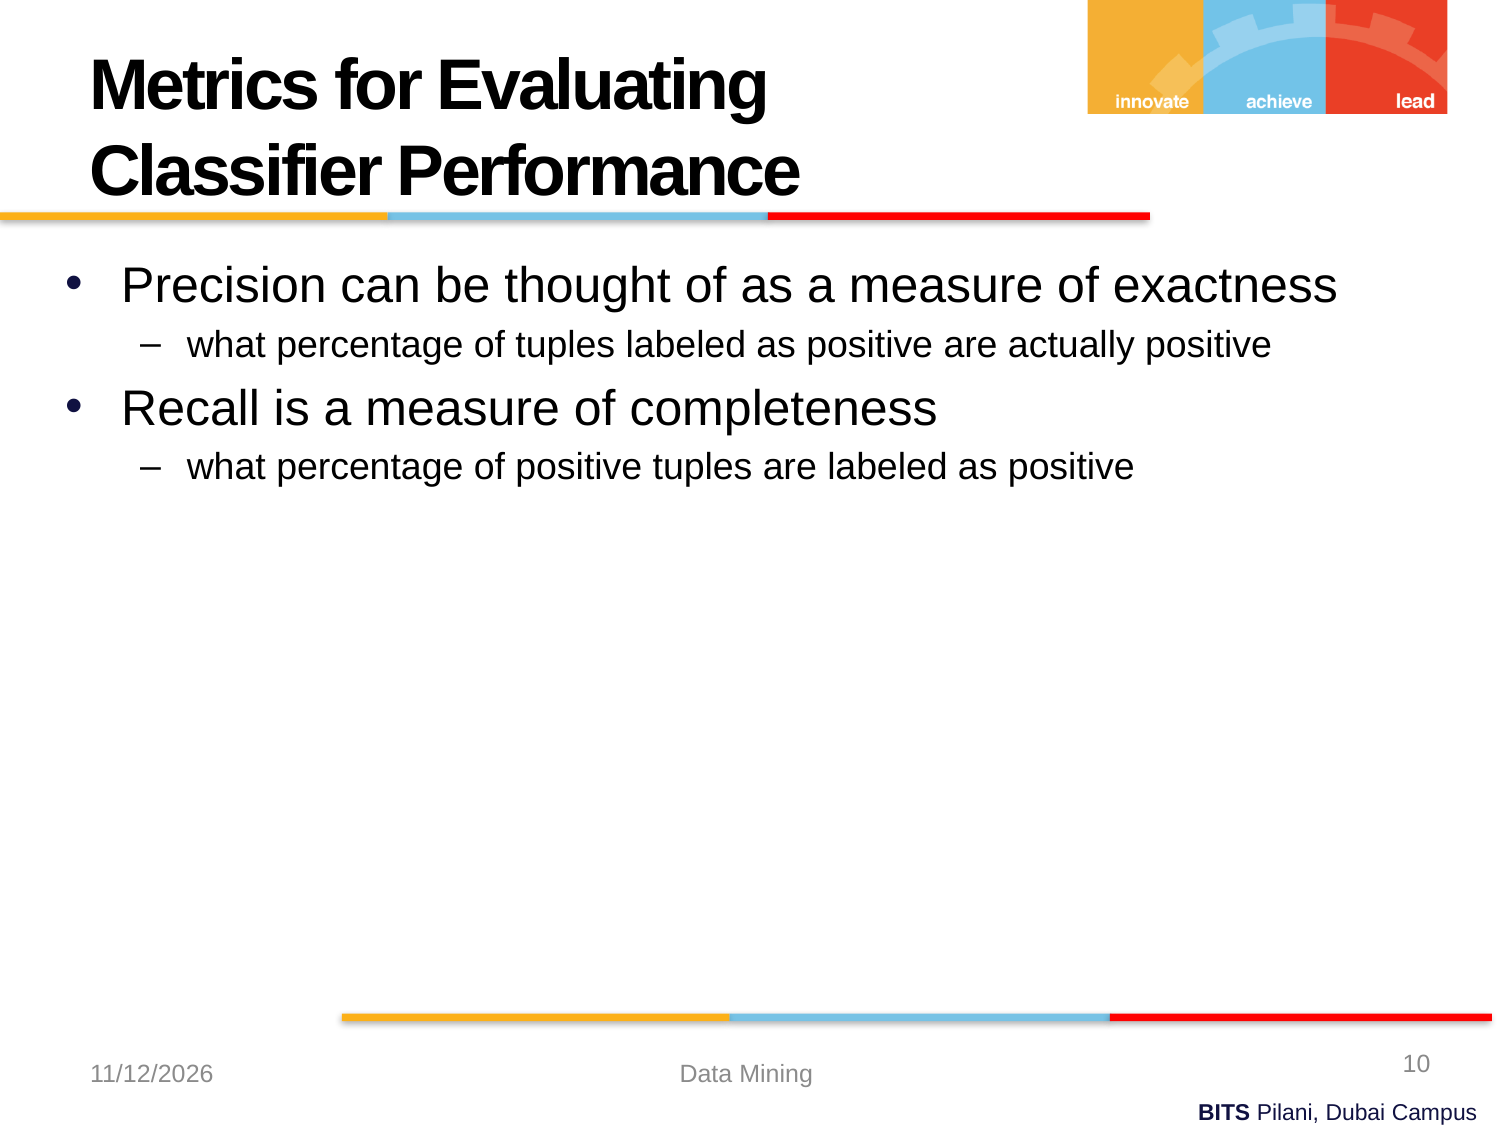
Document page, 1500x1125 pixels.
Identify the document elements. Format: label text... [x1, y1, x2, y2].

title Metrics for Evaluating Classifier Performance [74, 29, 1063, 218]
picture [1087, 0, 1448, 114]
slide_number 10 [1095, 1032, 1446, 1093]
list Precision can be thought of as a measure of exactness what percentage of tuples labeled as positive are actually positive Recall is a measure of completeness what percentage of positive tuples are labeled as positive [50, 245, 1400, 988]
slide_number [75, 1042, 425, 1103]
footer Data Mining [512, 1042, 988, 1103]
